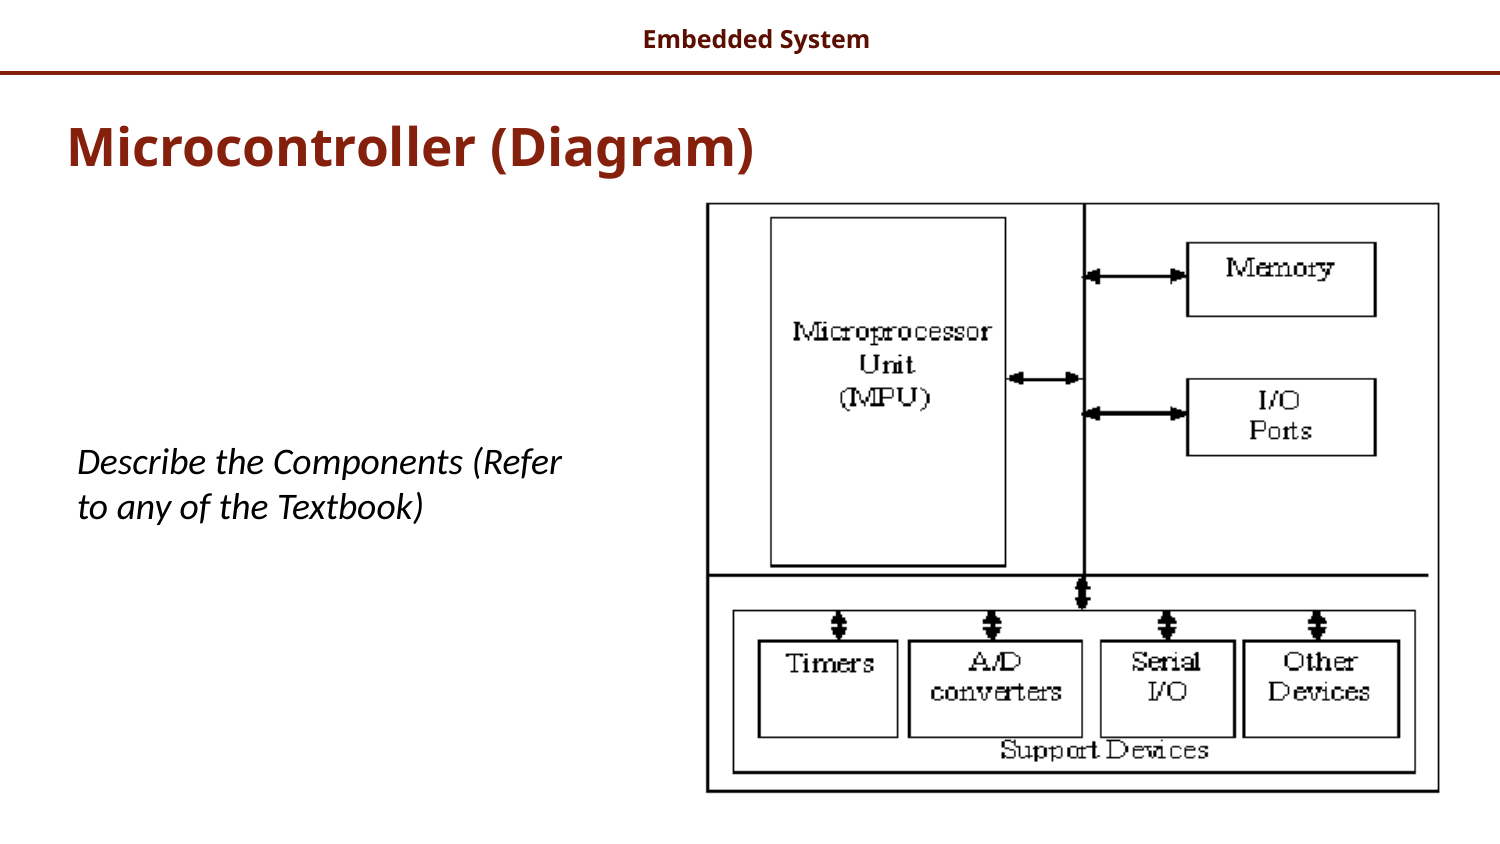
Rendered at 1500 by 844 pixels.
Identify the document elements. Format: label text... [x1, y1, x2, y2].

picture [696, 200, 1450, 801]
title Microcontroller (Diagram) [51, 98, 1449, 192]
text_box Describe the Components (Refer to any of the Textbook) [62, 421, 593, 537]
